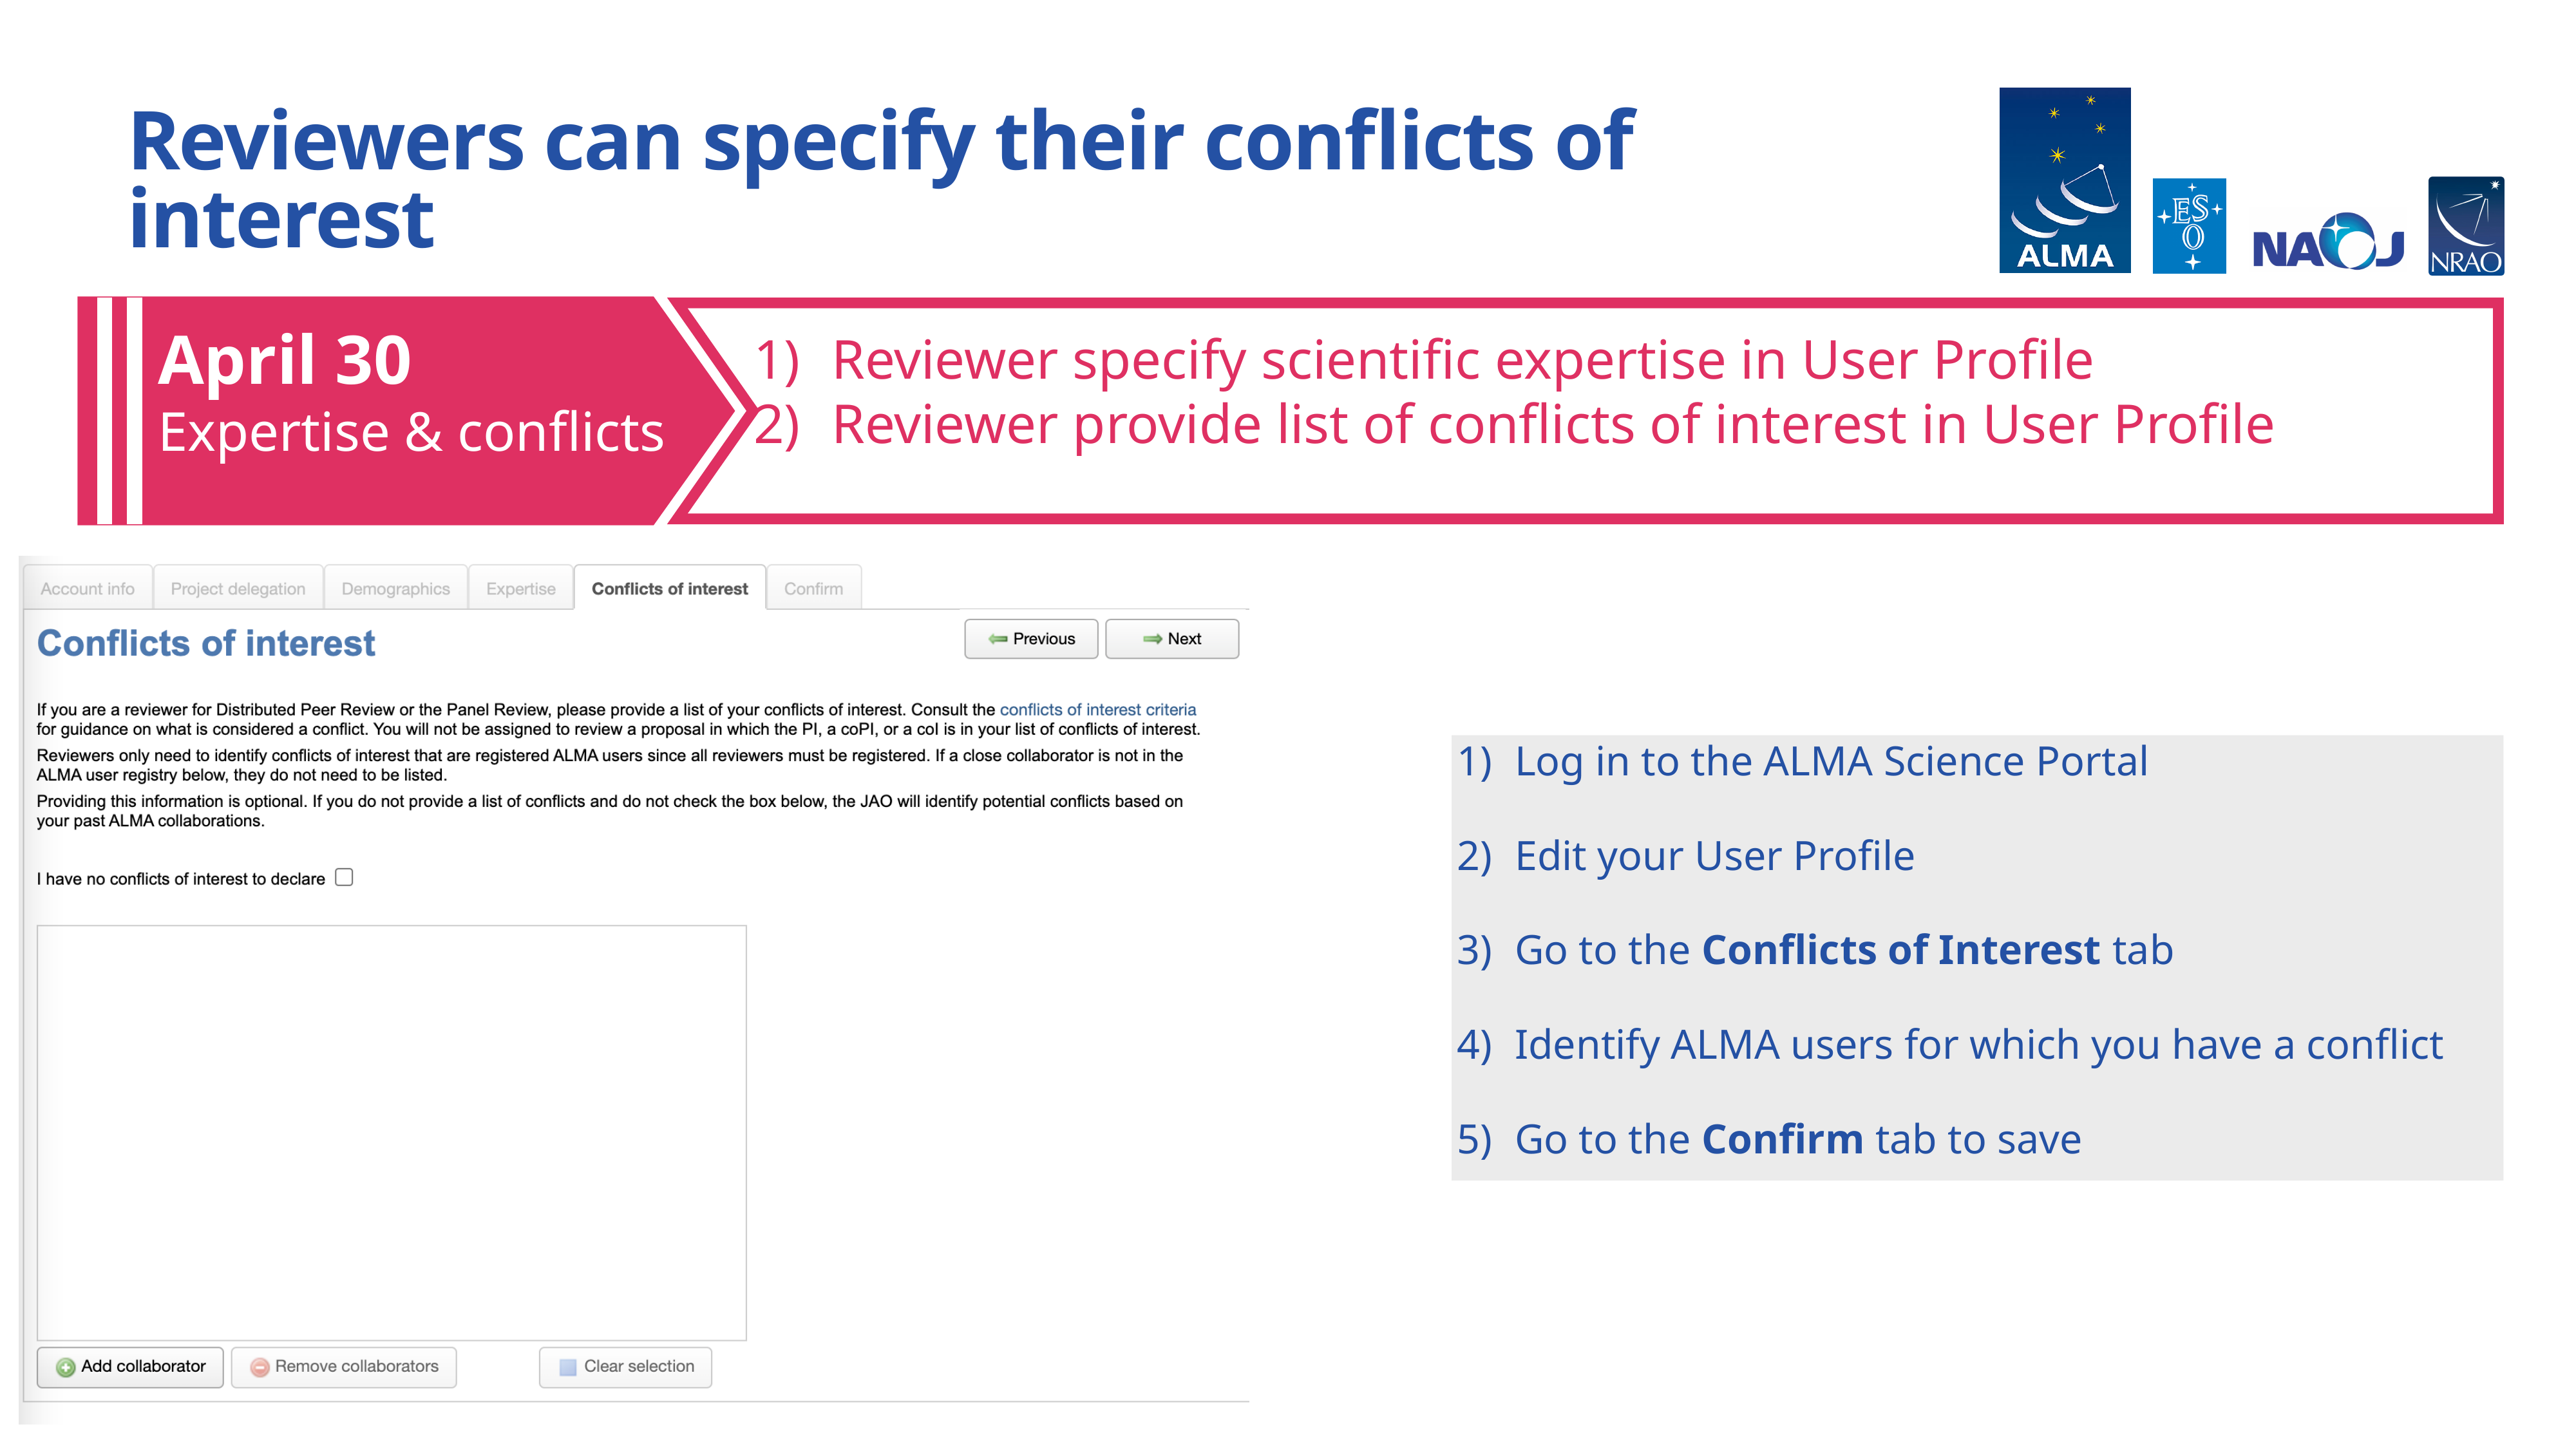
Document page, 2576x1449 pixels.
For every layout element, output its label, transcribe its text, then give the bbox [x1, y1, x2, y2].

text_box Log in to the ALMA Science Portal Edit your User Profile Go to the Conflicts of Interest tab Identify ALMA users for which you have a conflict Go to the Confirm tab to save [1452, 735, 2504, 1181]
picture [19, 556, 1249, 1425]
picture [2429, 176, 2505, 276]
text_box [77, 296, 2499, 526]
picture [2153, 178, 2226, 274]
picture [2249, 207, 2407, 272]
picture [2000, 88, 2131, 273]
title Reviewers can specify their conflicts of interest [121, 102, 1914, 261]
